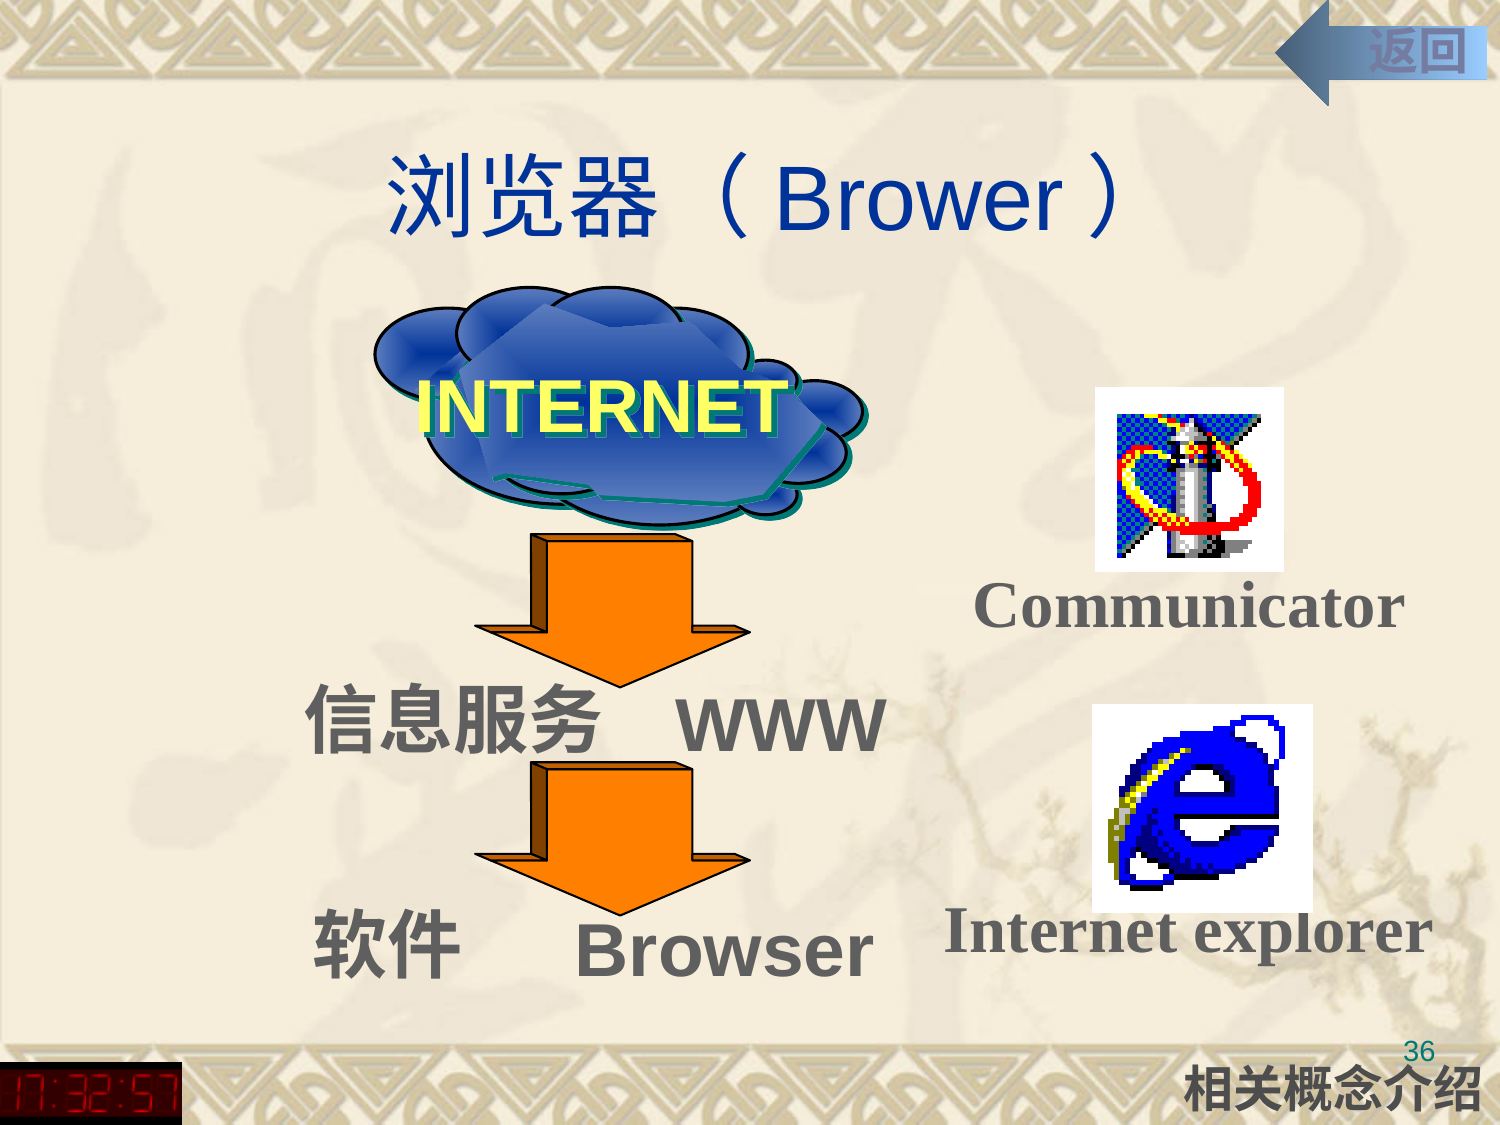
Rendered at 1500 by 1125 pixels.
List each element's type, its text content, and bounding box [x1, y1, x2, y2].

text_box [297, 779, 750, 996]
picture [0, 0, 1500, 1125]
slide_number 36 [1074, 1024, 1451, 1103]
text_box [928, 387, 1451, 974]
text_box Browser [755, 894, 890, 1000]
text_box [287, 534, 750, 771]
text_box WWW [755, 669, 903, 775]
picture [1329, 0, 1500, 26]
title 浏览器（Brower） [49, 99, 1451, 288]
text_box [374, 287, 863, 526]
text_box 返回 [1337, 12, 1500, 88]
text_box 相关概念介绍 [1168, 1049, 1499, 1125]
text_box [1274, 0, 1337, 106]
